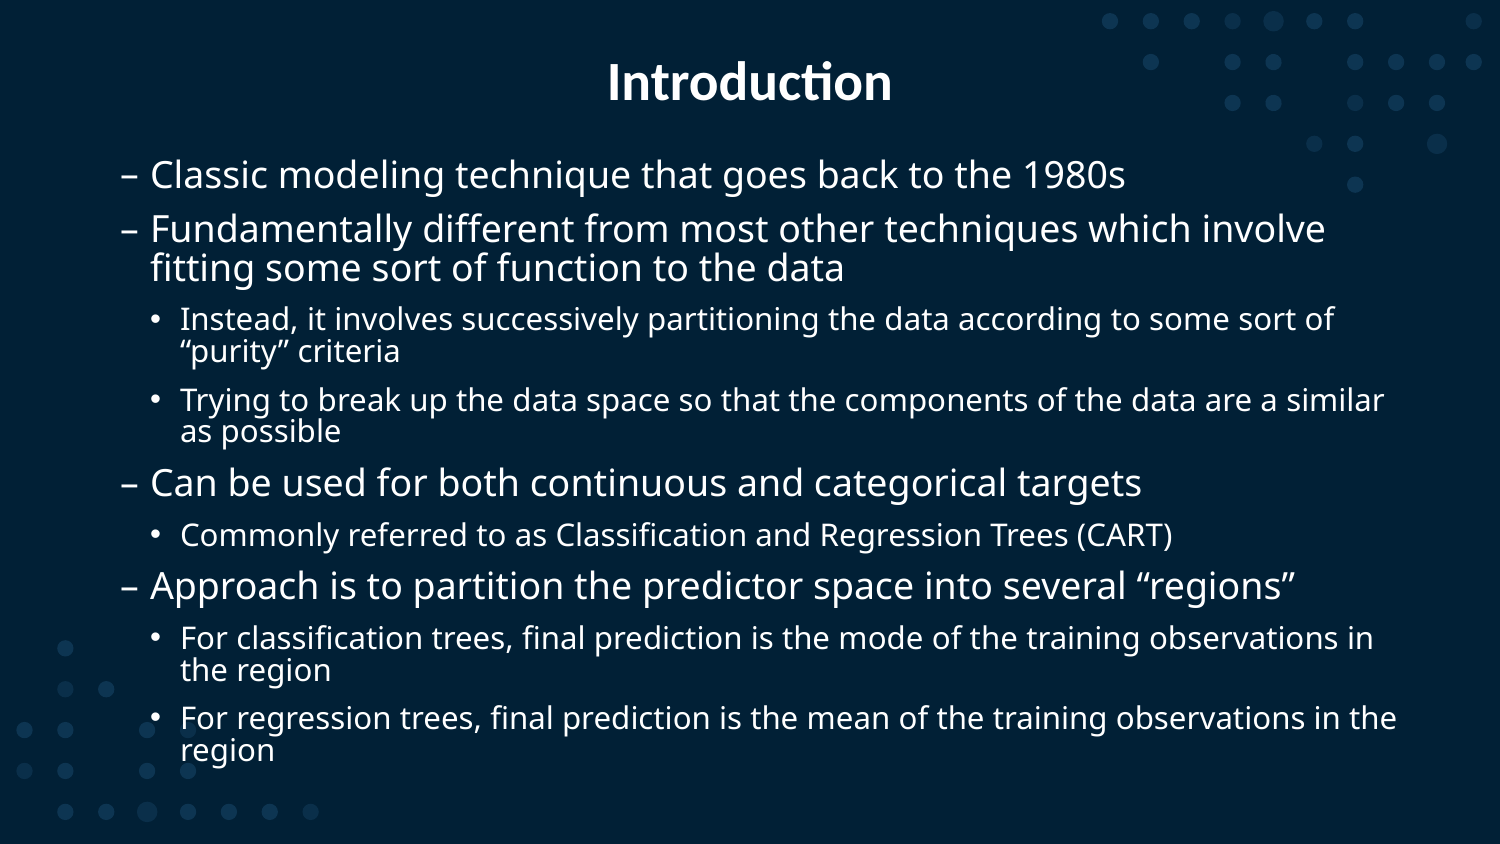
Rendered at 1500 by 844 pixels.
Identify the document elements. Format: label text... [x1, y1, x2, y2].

title Introduction [103, 44, 1397, 120]
list Classic modeling technique that goes back to the 1980s Fundamentally different from most other techniques which involve fitting some sort of function to the data Instead, it involves successively partitioning the data according to some sort of “purity” criteria Trying to break up the data space so that the components of the data are a similar as possible Can be used for both continuous and categorical targets Commonly referred to as Classification and Regression Trees (CART) Approach is to partition the predictor space into several “regions” For classification trees, final prediction is the mode of the training observations in the region For regression trees, final prediction is the mean of the training observations in the region [75, 150, 1425, 758]
